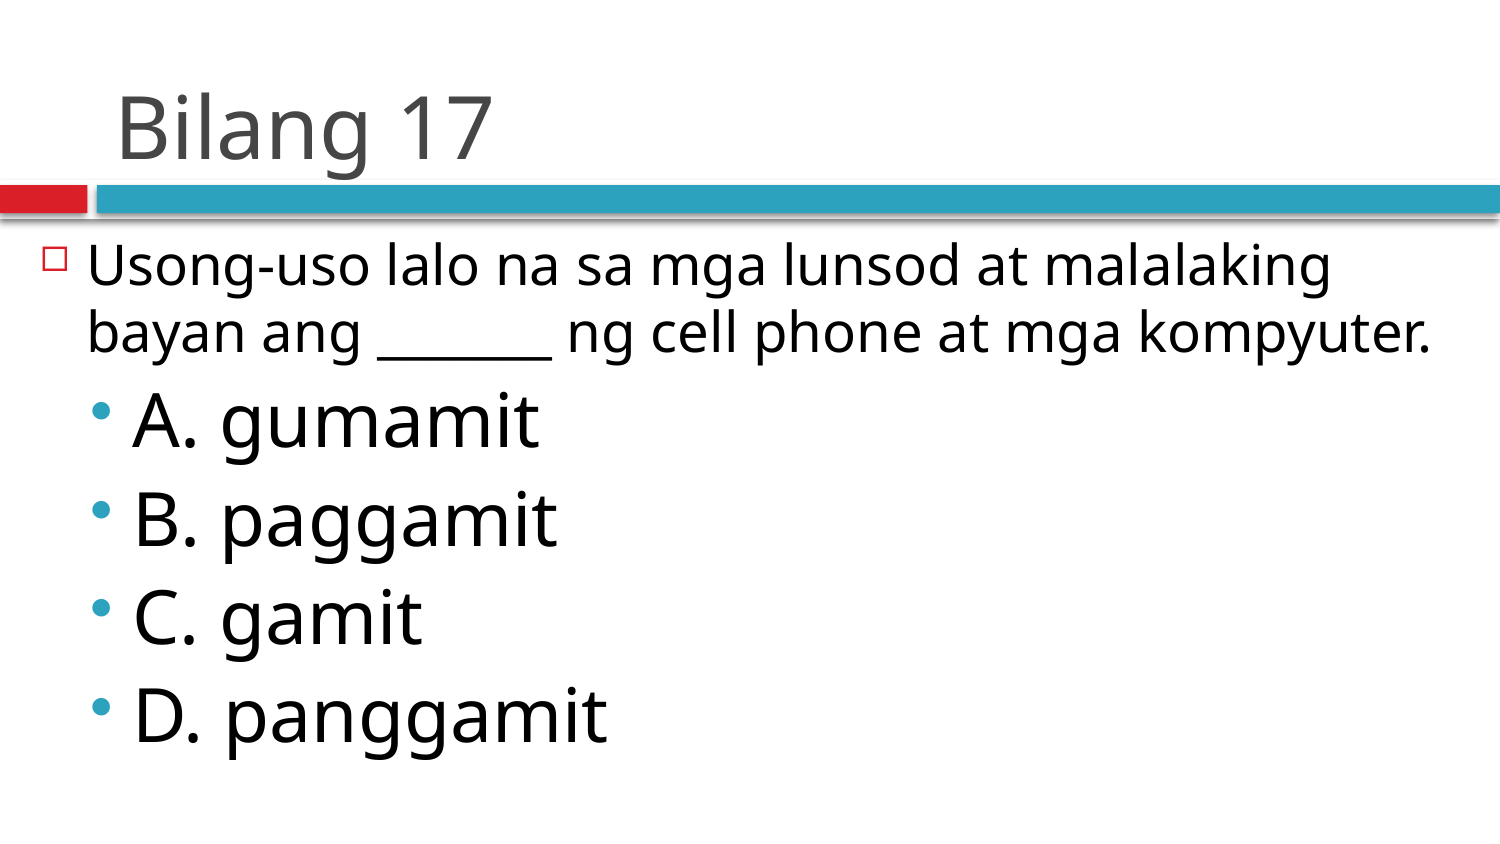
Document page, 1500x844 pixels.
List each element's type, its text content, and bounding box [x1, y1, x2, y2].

title Bilang 17 [99, 19, 1438, 185]
list Usong-uso lalo na sa mga lunsod at malalaking bayan ang _______ ng cell phone at mga kompyuter. A. gumamit B. paggamit C. gamit D. panggamit [24, 221, 1463, 822]
